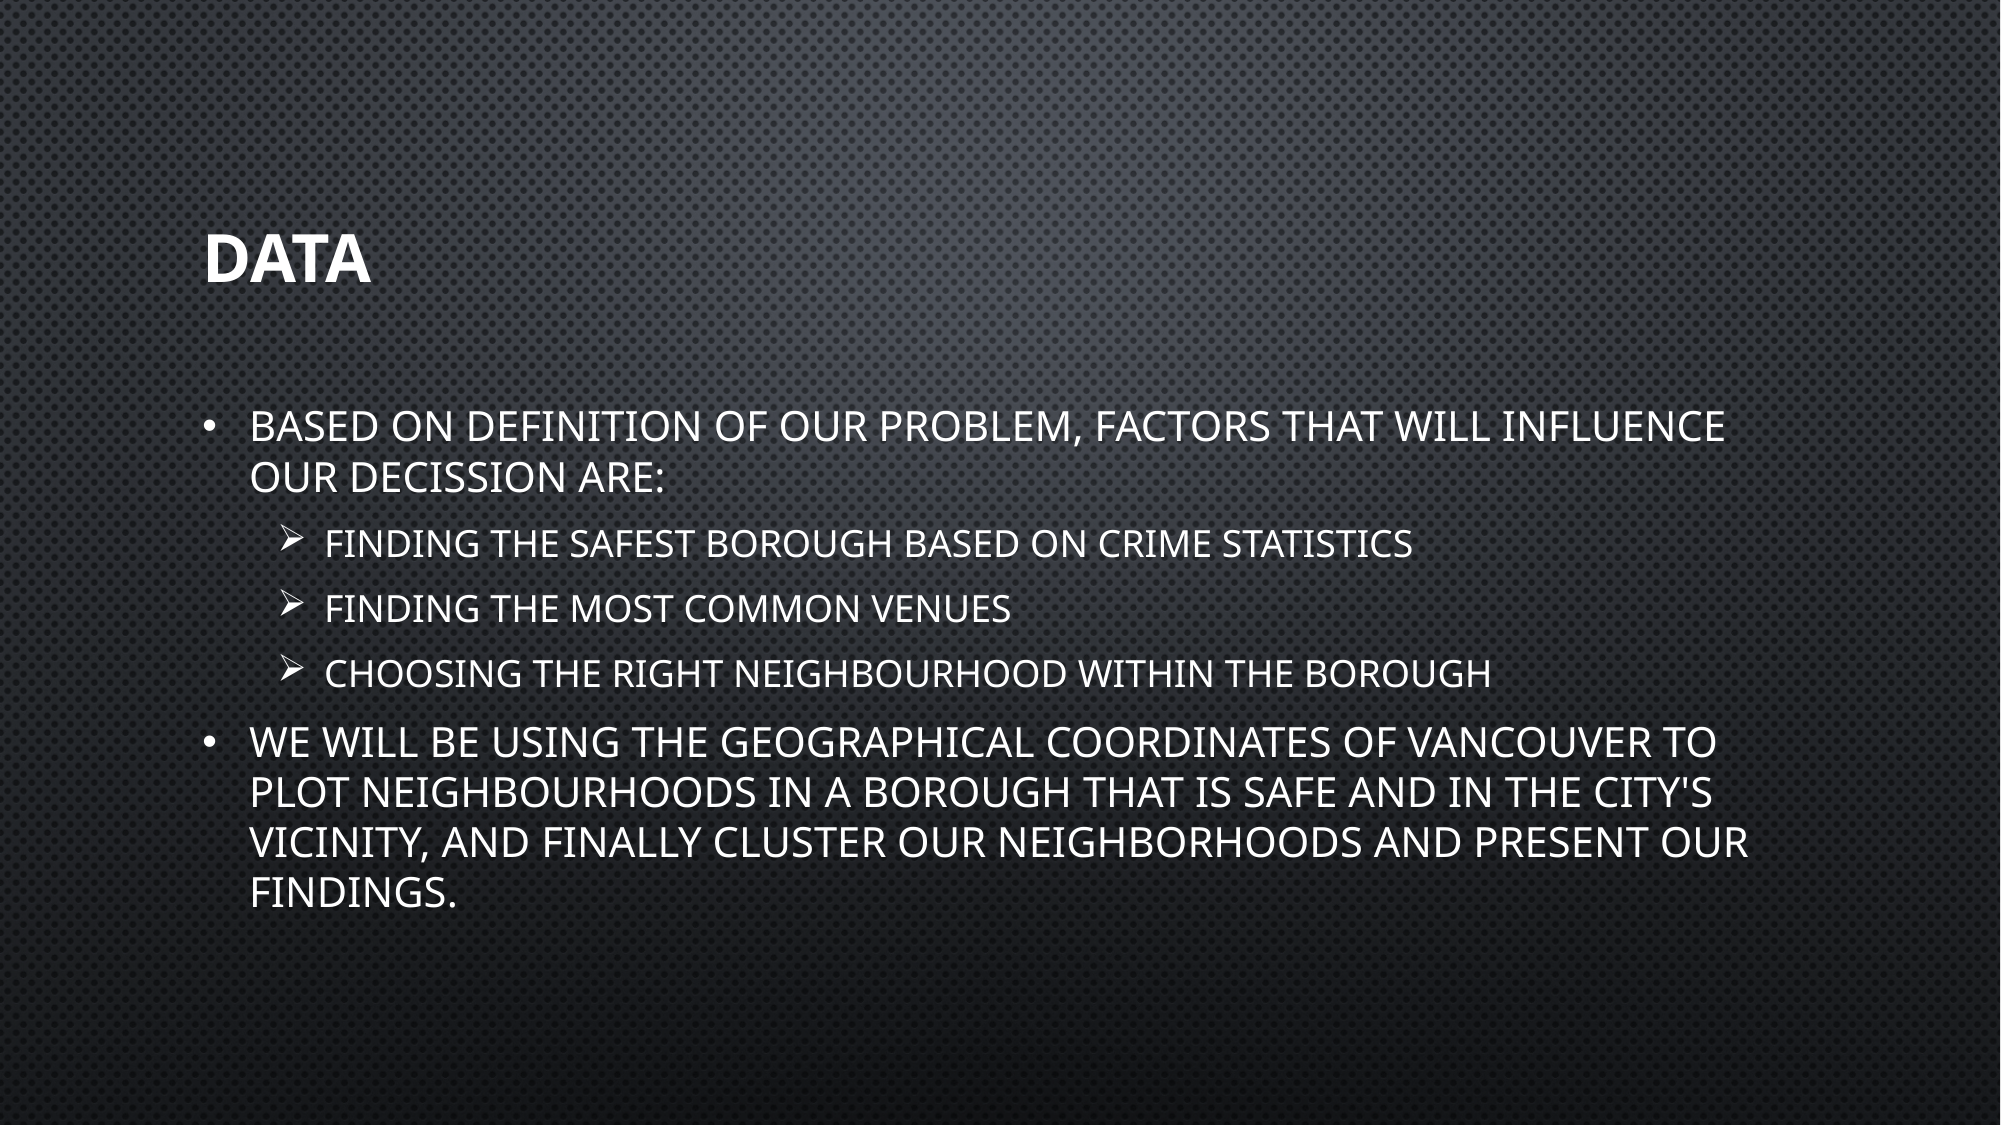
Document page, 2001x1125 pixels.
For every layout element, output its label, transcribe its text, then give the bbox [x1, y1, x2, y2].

list Based on definition of our problem, factors that will influence our decission are: finding the safest borough based on crime statistics finding the most common venues choosing the right neighbourhood within the borough We will be using the geographical coordinates of Vancouver to plot neighbourhoods in a borough that is safe and in the city's vicinity, and finally cluster our neighborhoods and present our findings. [187, 437, 1813, 950]
title Data [187, 99, 1813, 413]
